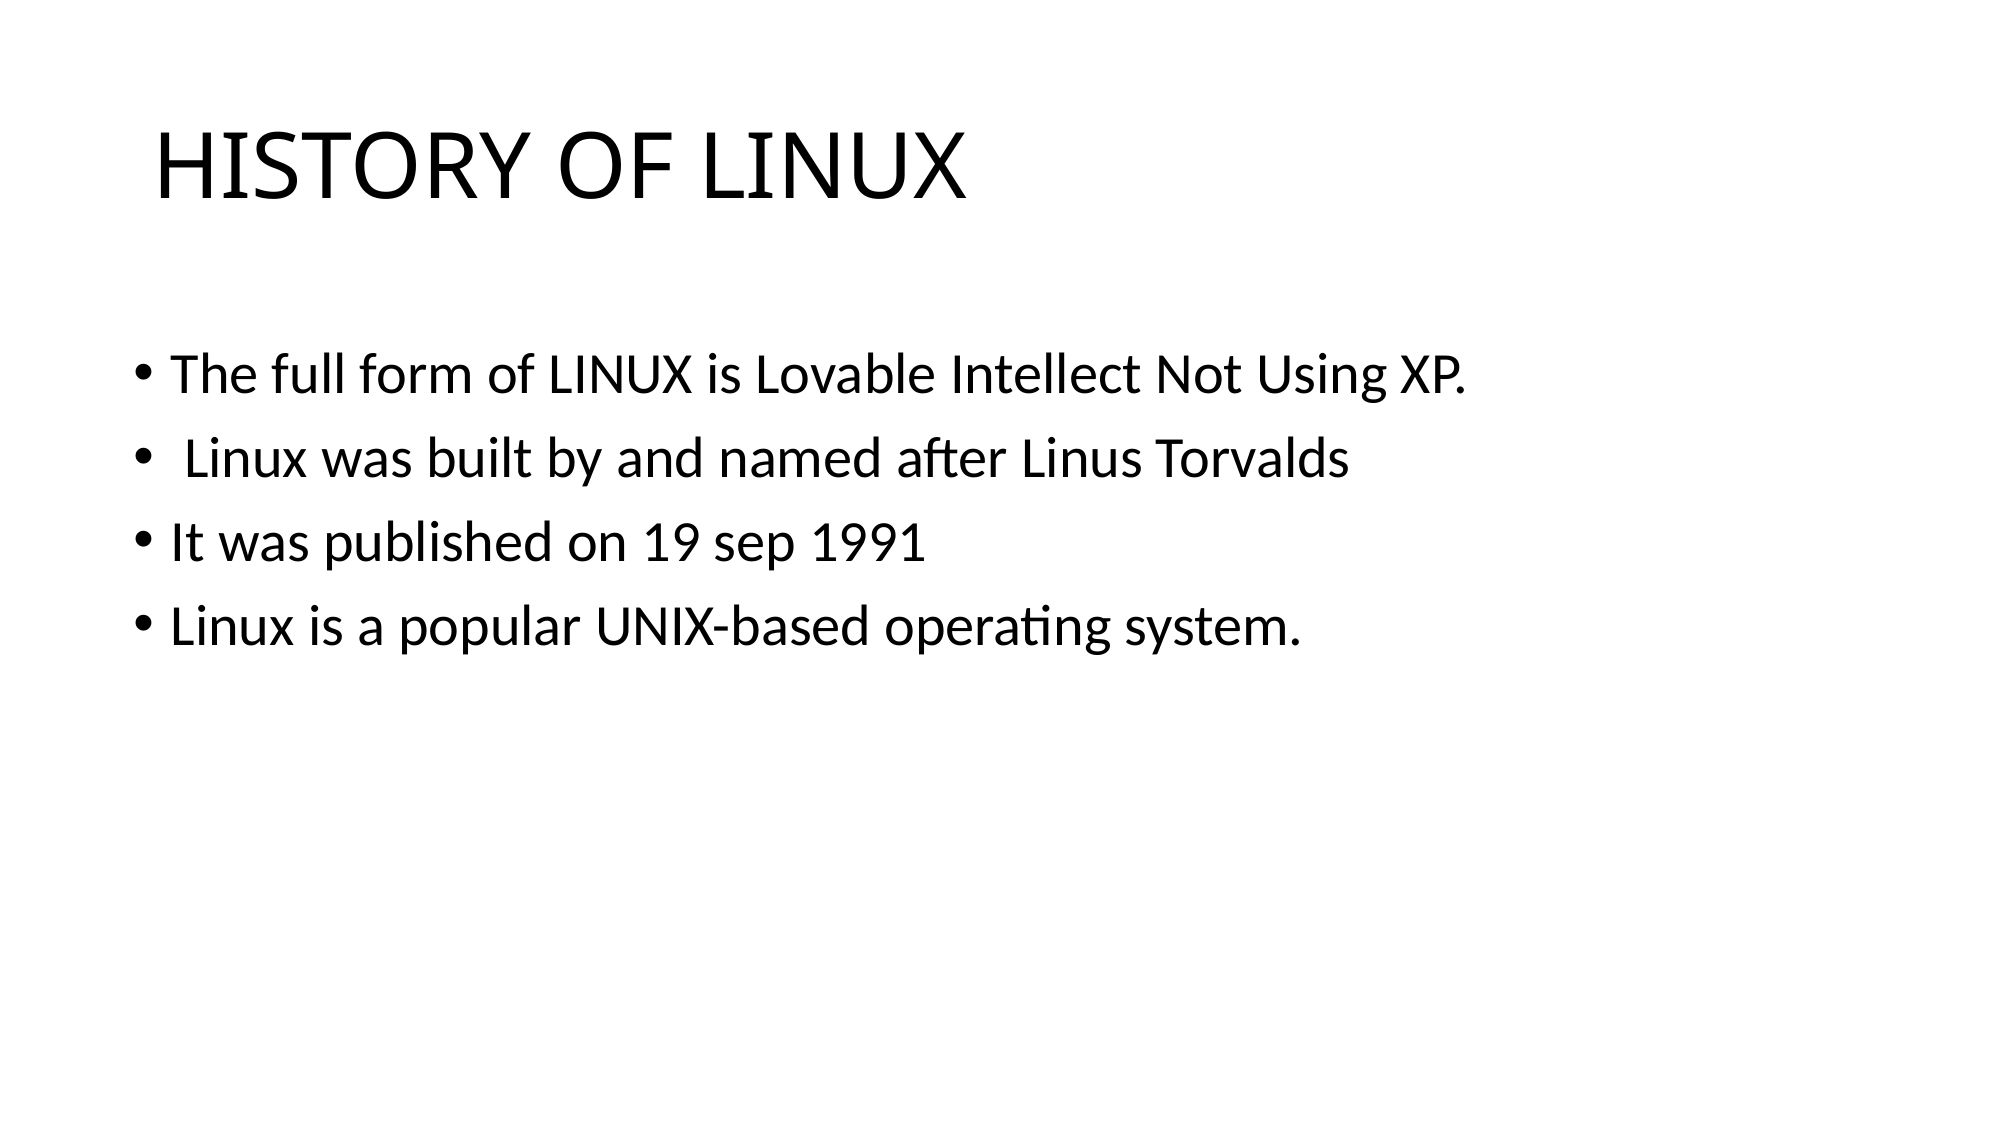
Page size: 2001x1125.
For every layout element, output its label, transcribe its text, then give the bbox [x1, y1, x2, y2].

list The full form of LINUX is Lovable Intellect Not Using XP. Linux was built by and named after Linus Torvalds It was published on 19 sep 1991 Linux is a popular UNIX-based operating system. [118, 245, 1831, 727]
title HISTORY OF LINUX [137, 59, 1863, 278]
